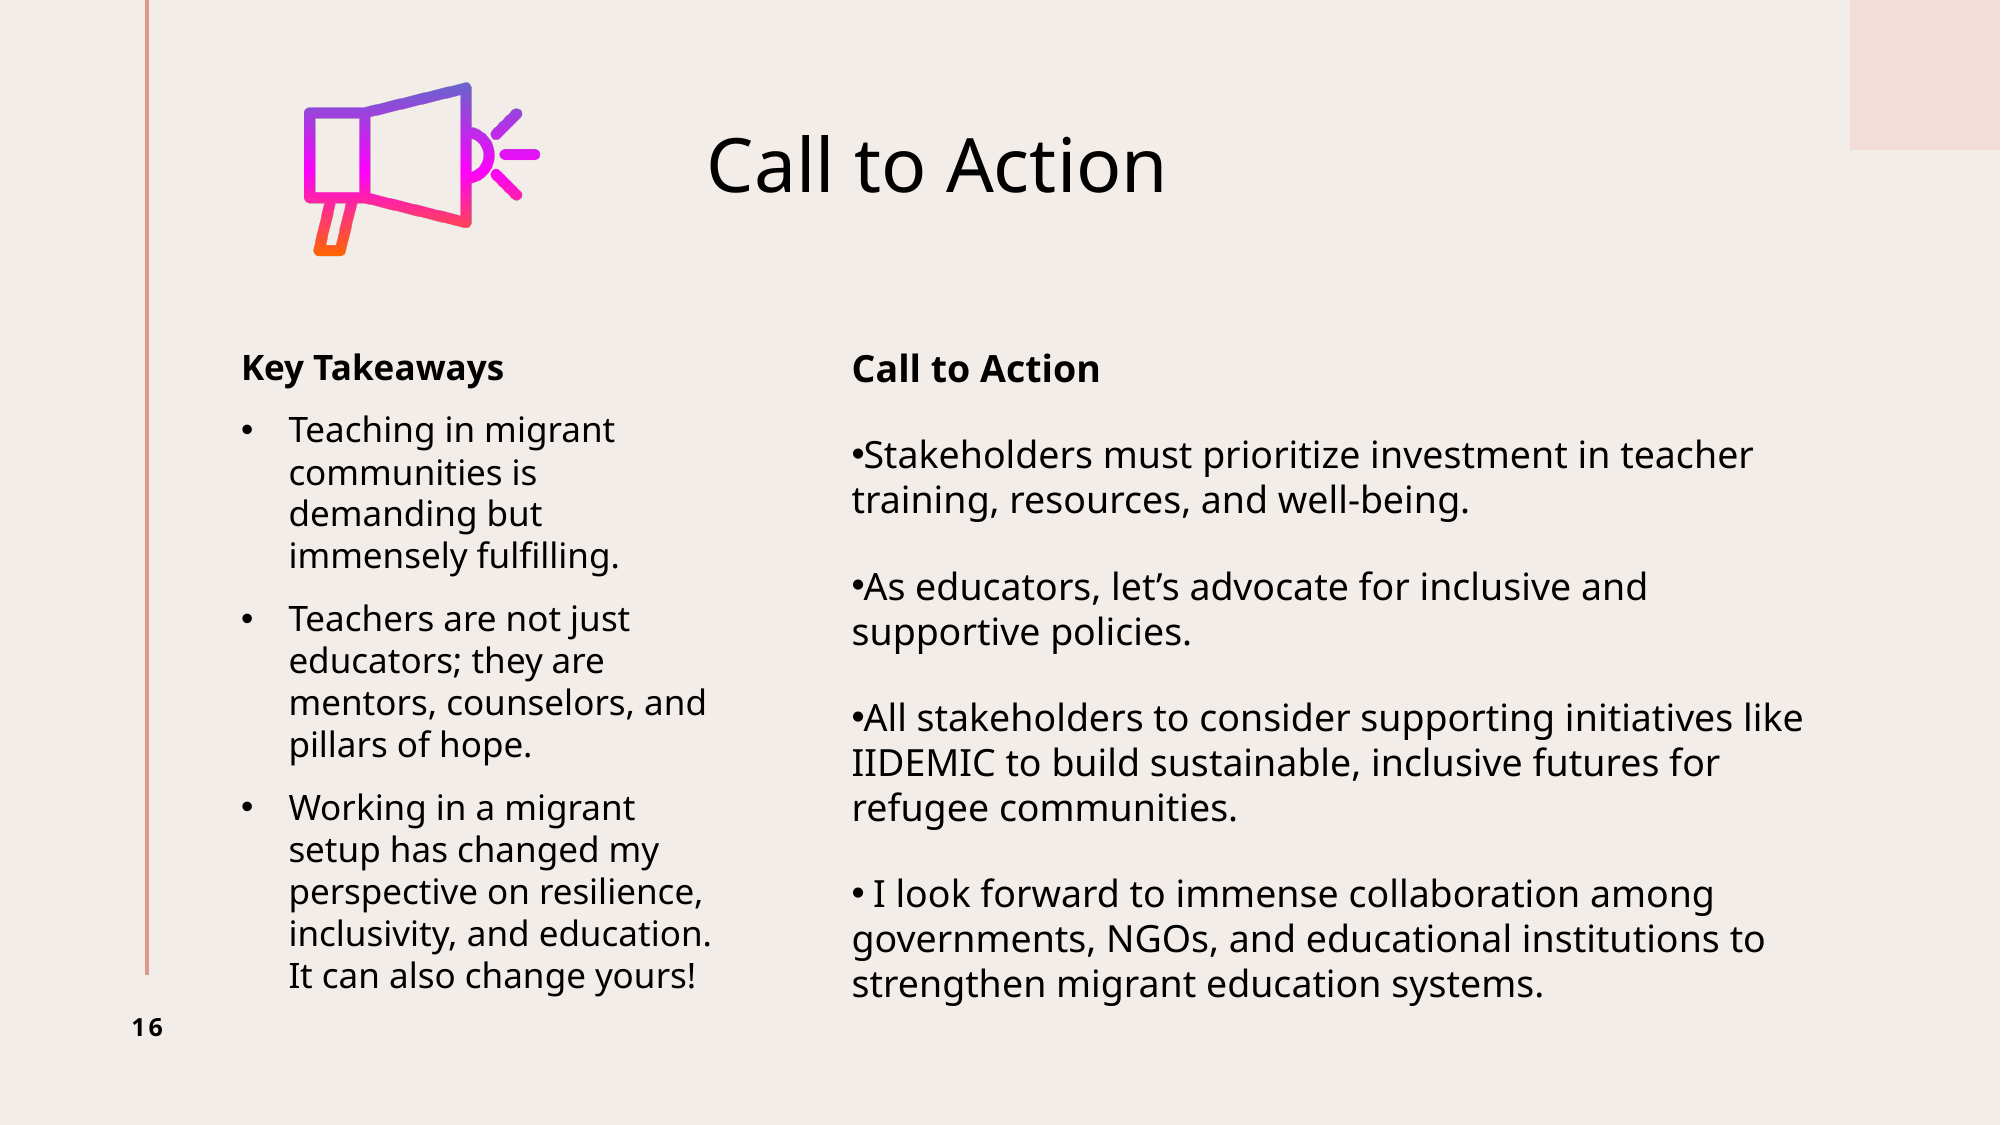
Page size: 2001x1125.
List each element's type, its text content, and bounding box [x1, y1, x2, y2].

list Call to Action Stakeholders must prioritize investment in teacher training, resources, and well-being. As educators, let’s advocate for inclusive and supportive policies. All stakeholders to consider supporting initiatives like IIDEMIC to build sustainable, inclusive futures for refugee communities. I look forward to immense collaboration among governments, NGOs, and educational institutions to strengthen migrant education systems. [851, 337, 1850, 1014]
picture [304, 51, 540, 287]
slide_number 16 [67, 975, 227, 1082]
title Call to Action [706, 51, 1850, 286]
list Key Takeaways Teaching in migrant communities is demanding but immensely fulfilling. Teachers are not just educators; they are mentors, counselors, and pillars of hope. Working in a migrant setup has changed my perspective on resilience, inclusivity, and education. It can also change yours! [240, 337, 745, 1014]
